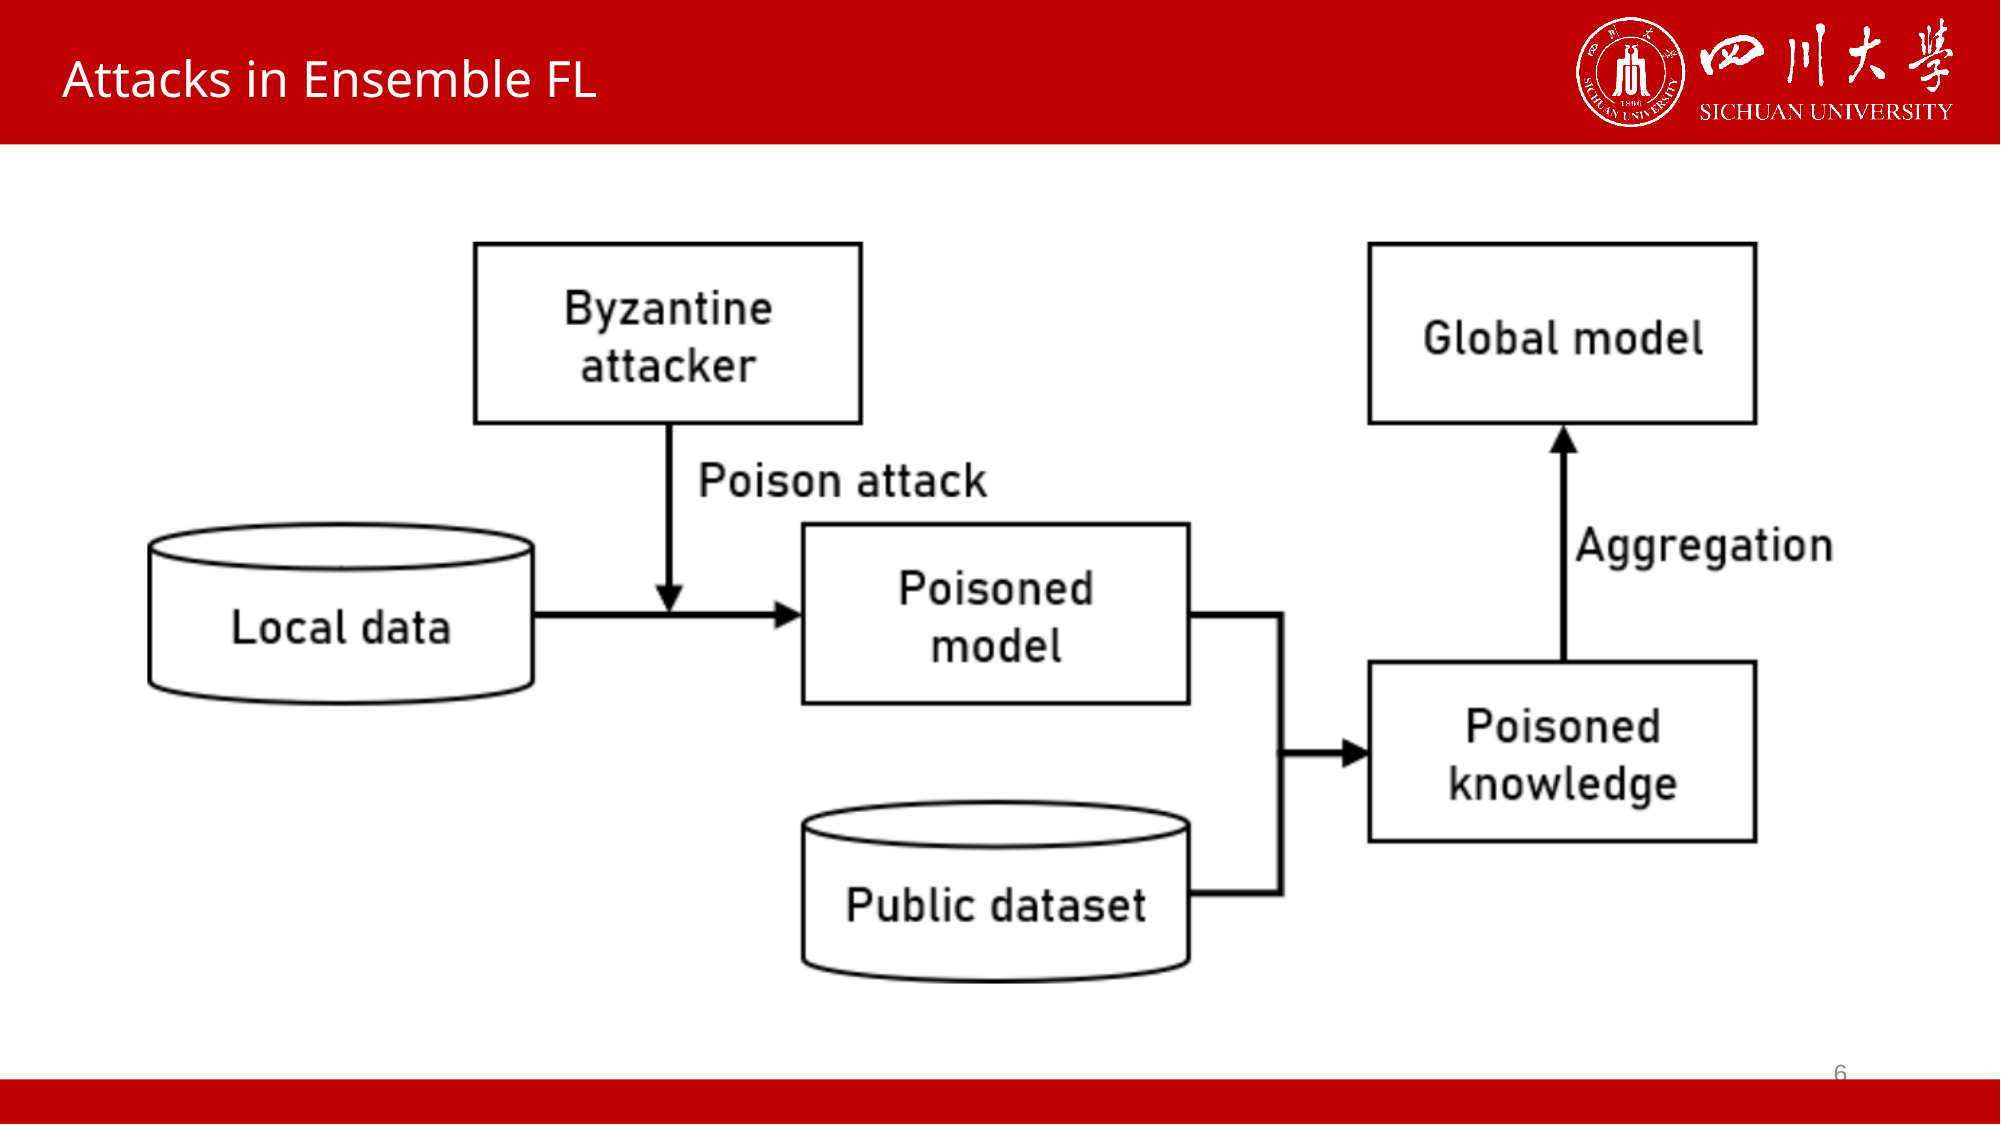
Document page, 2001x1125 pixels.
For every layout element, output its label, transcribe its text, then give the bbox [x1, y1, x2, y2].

slide_number 6 [1412, 1042, 1863, 1103]
picture [1576, 17, 1953, 127]
picture [118, 207, 1882, 1024]
title Attacks in Ensemble FL [47, 32, 1773, 131]
